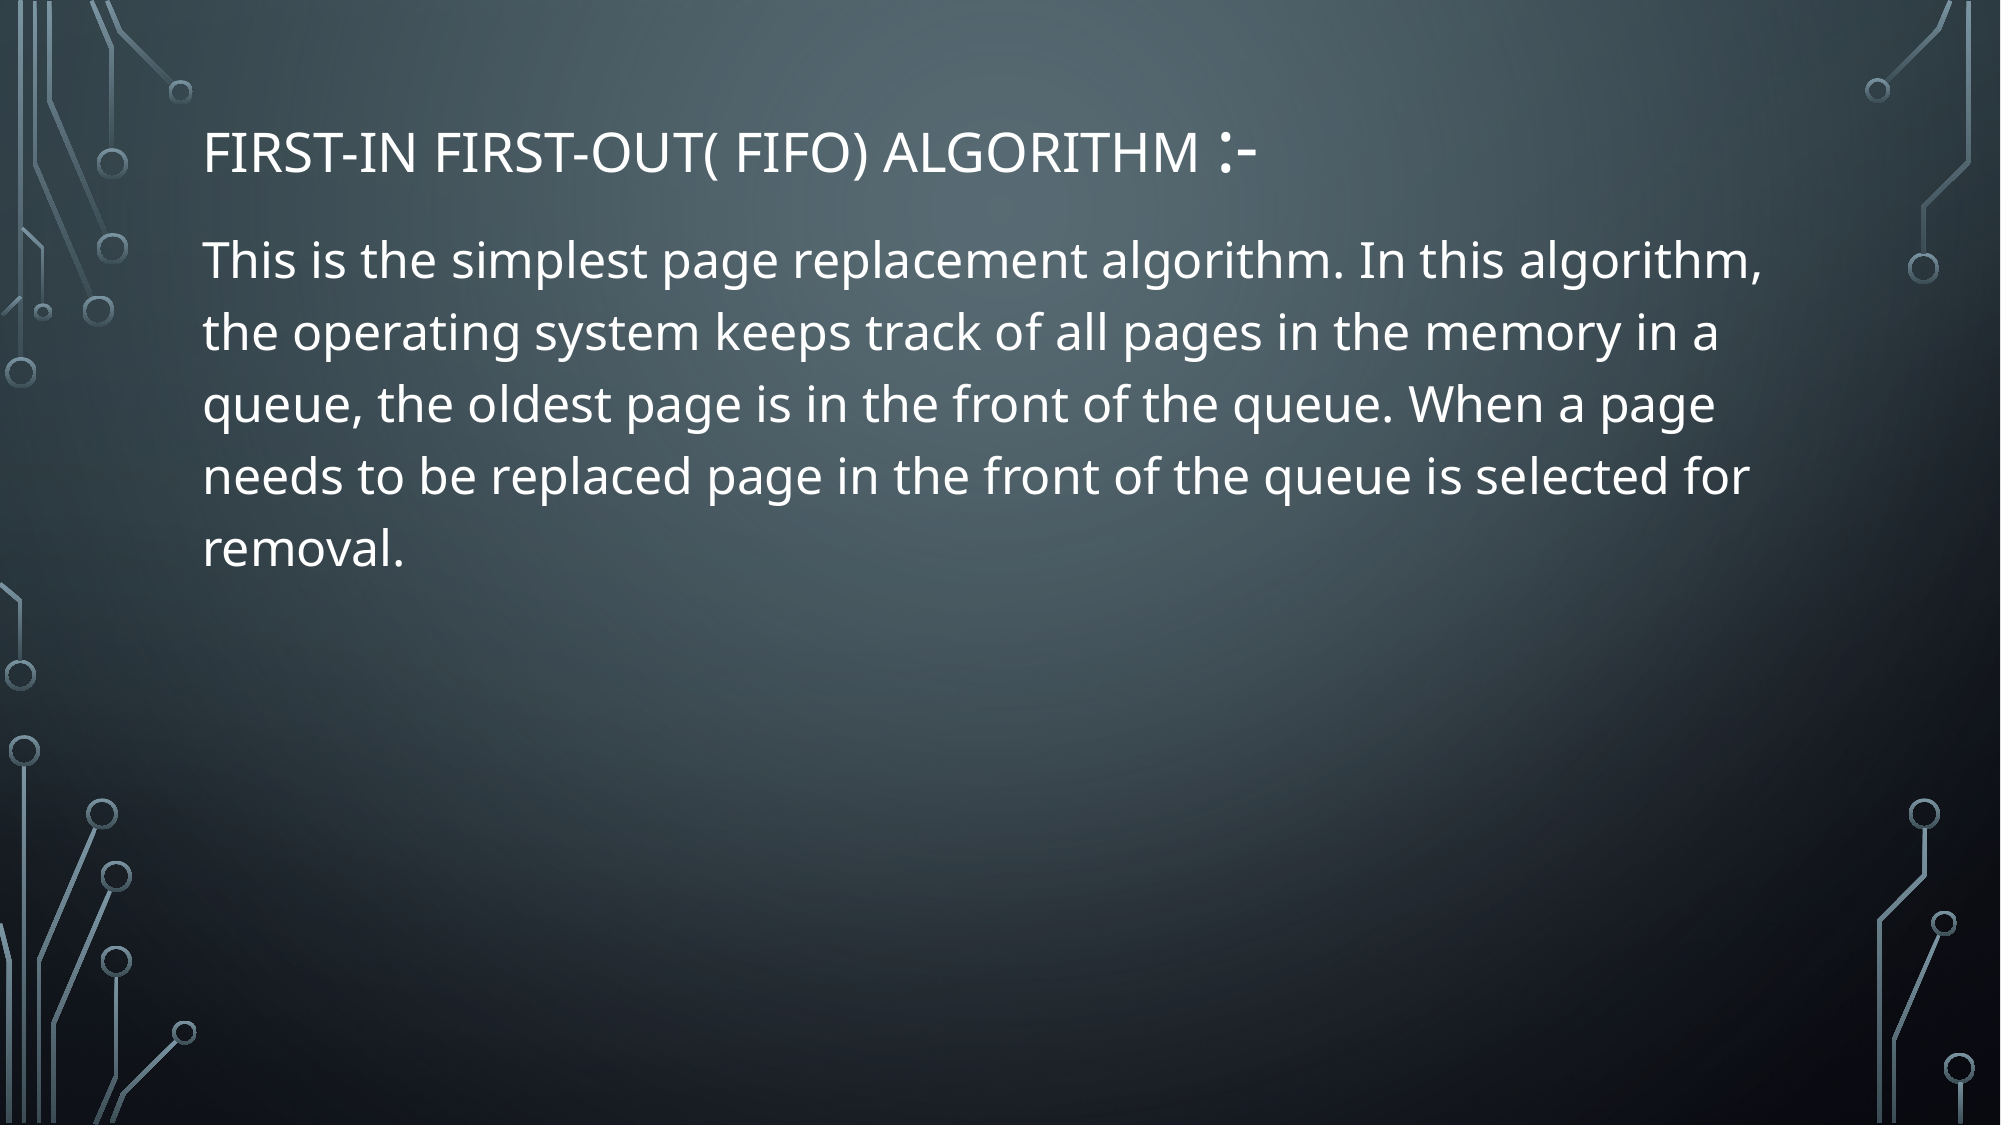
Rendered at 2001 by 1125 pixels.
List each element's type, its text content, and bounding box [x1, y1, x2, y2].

list This is the simplest page replacement algorithm. In this algorithm, the operating system keeps track of all pages in the memory in a queue, the oldest page is in the front of the queue. When a page needs to be replaced page in the front of the queue is selected for removal. [187, 209, 1813, 1085]
title First-in first-out( fifo) algorithm :- [187, 101, 1813, 196]
